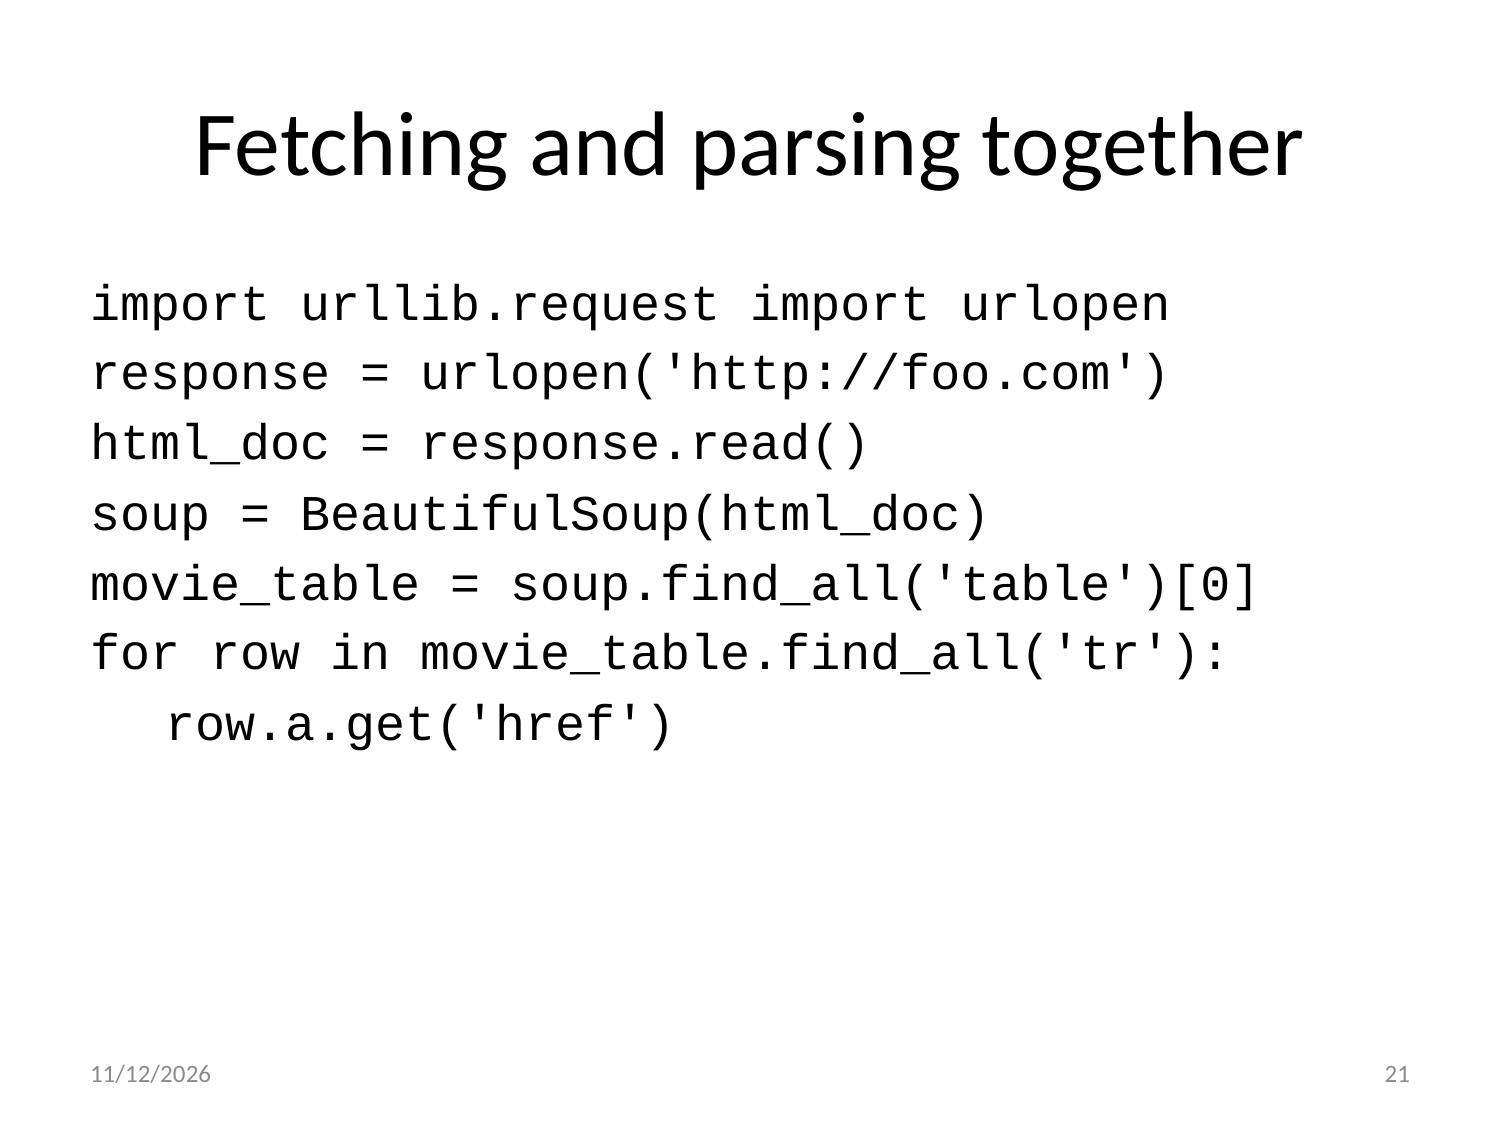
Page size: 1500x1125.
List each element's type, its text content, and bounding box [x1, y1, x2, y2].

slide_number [75, 1042, 425, 1103]
title Fetching and parsing together [75, 45, 1425, 233]
list import urllib.request import urlopen response = urlopen('http://foo.com') html_doc = response.read() soup = BeautifulSoup(html_doc) movie_table = soup.find_all('table')[0] for row in movie_table.find_all('tr'): row.a.get('href') [75, 262, 1425, 1005]
slide_number 21 [1074, 1042, 1425, 1103]
